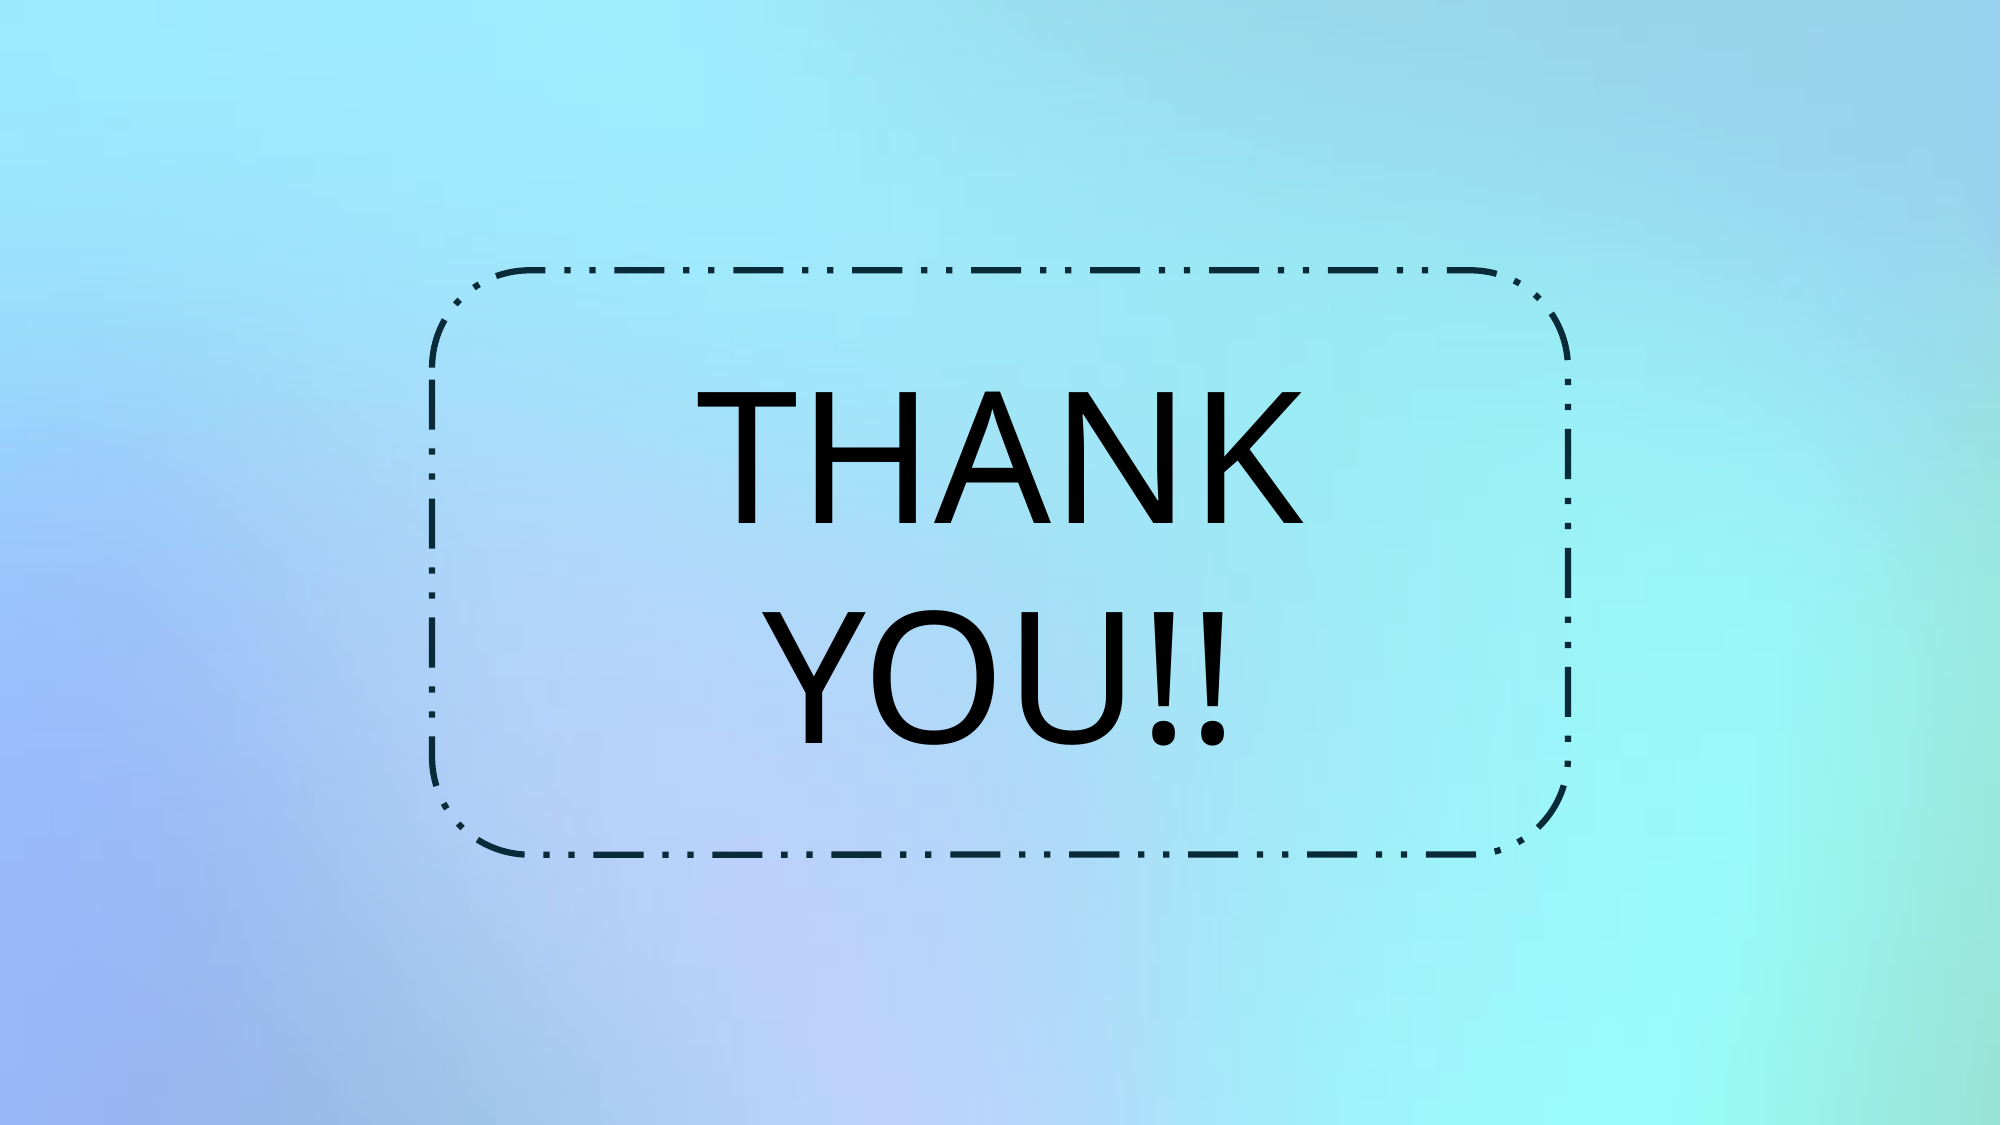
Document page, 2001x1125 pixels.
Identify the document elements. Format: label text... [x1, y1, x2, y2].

text_box THANK YOU!! [482, 332, 1518, 788]
text_box [430, 268, 1570, 857]
